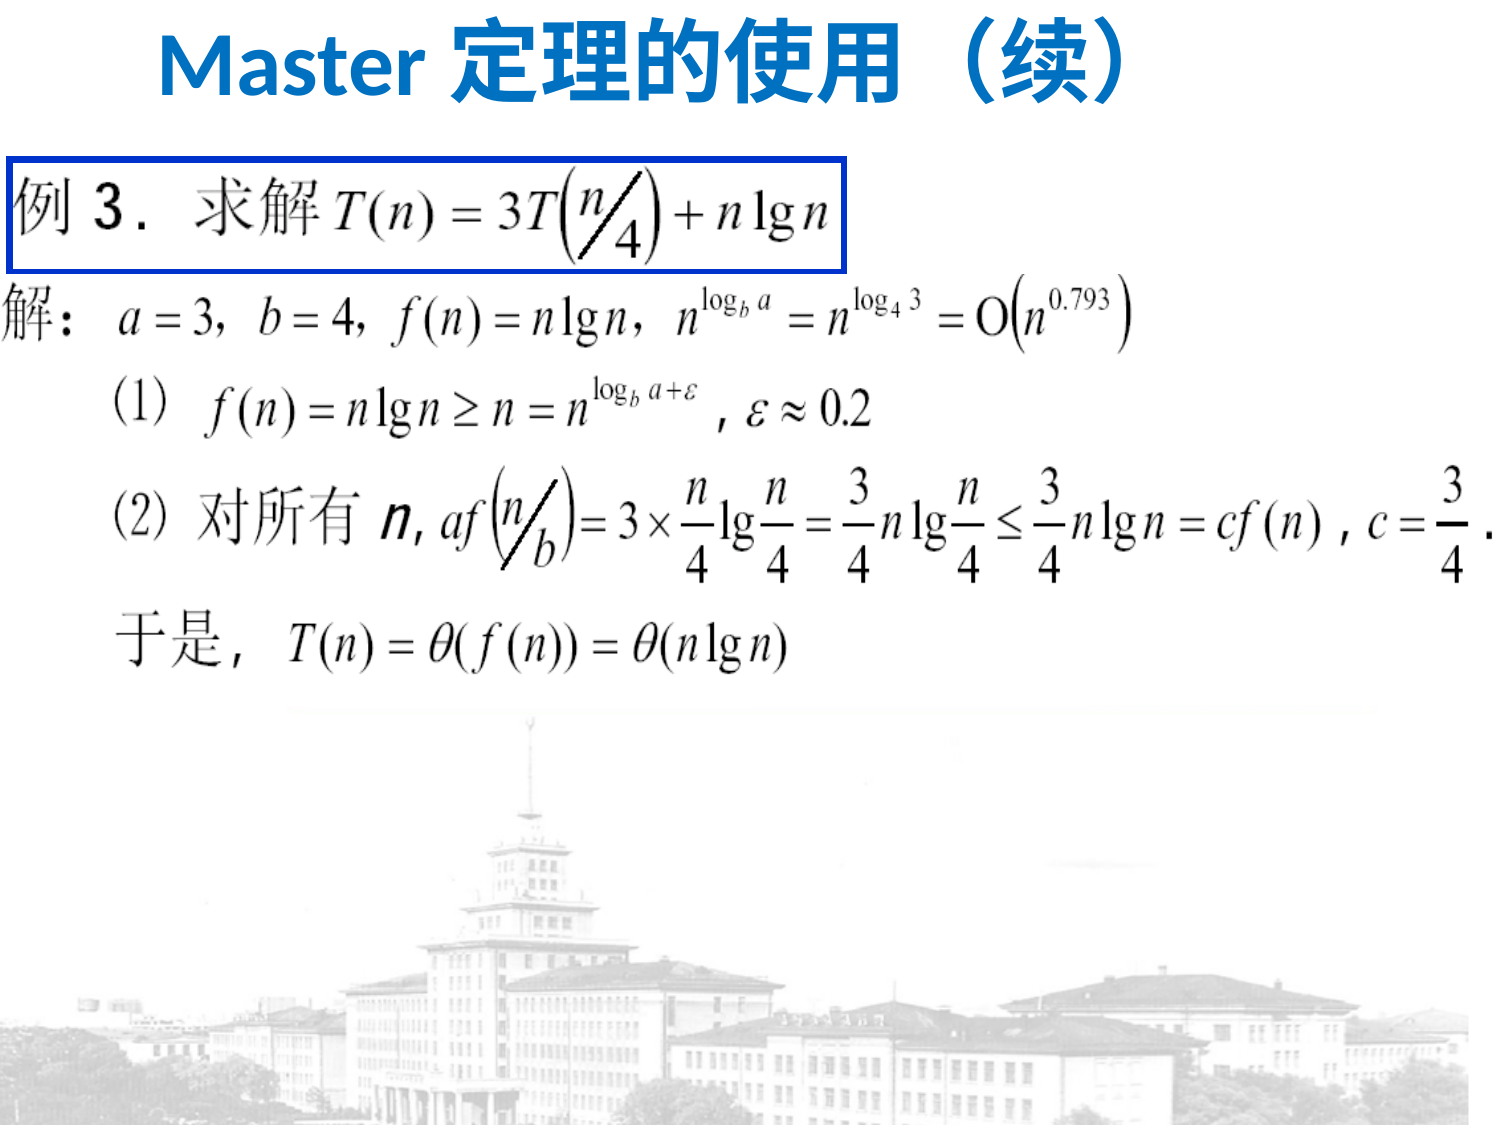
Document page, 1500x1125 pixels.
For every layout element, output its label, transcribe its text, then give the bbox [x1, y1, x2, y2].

picture [12, 162, 841, 269]
picture [0, 274, 1500, 1125]
text_box Master定理的使用（续） [135, 15, 1225, 103]
